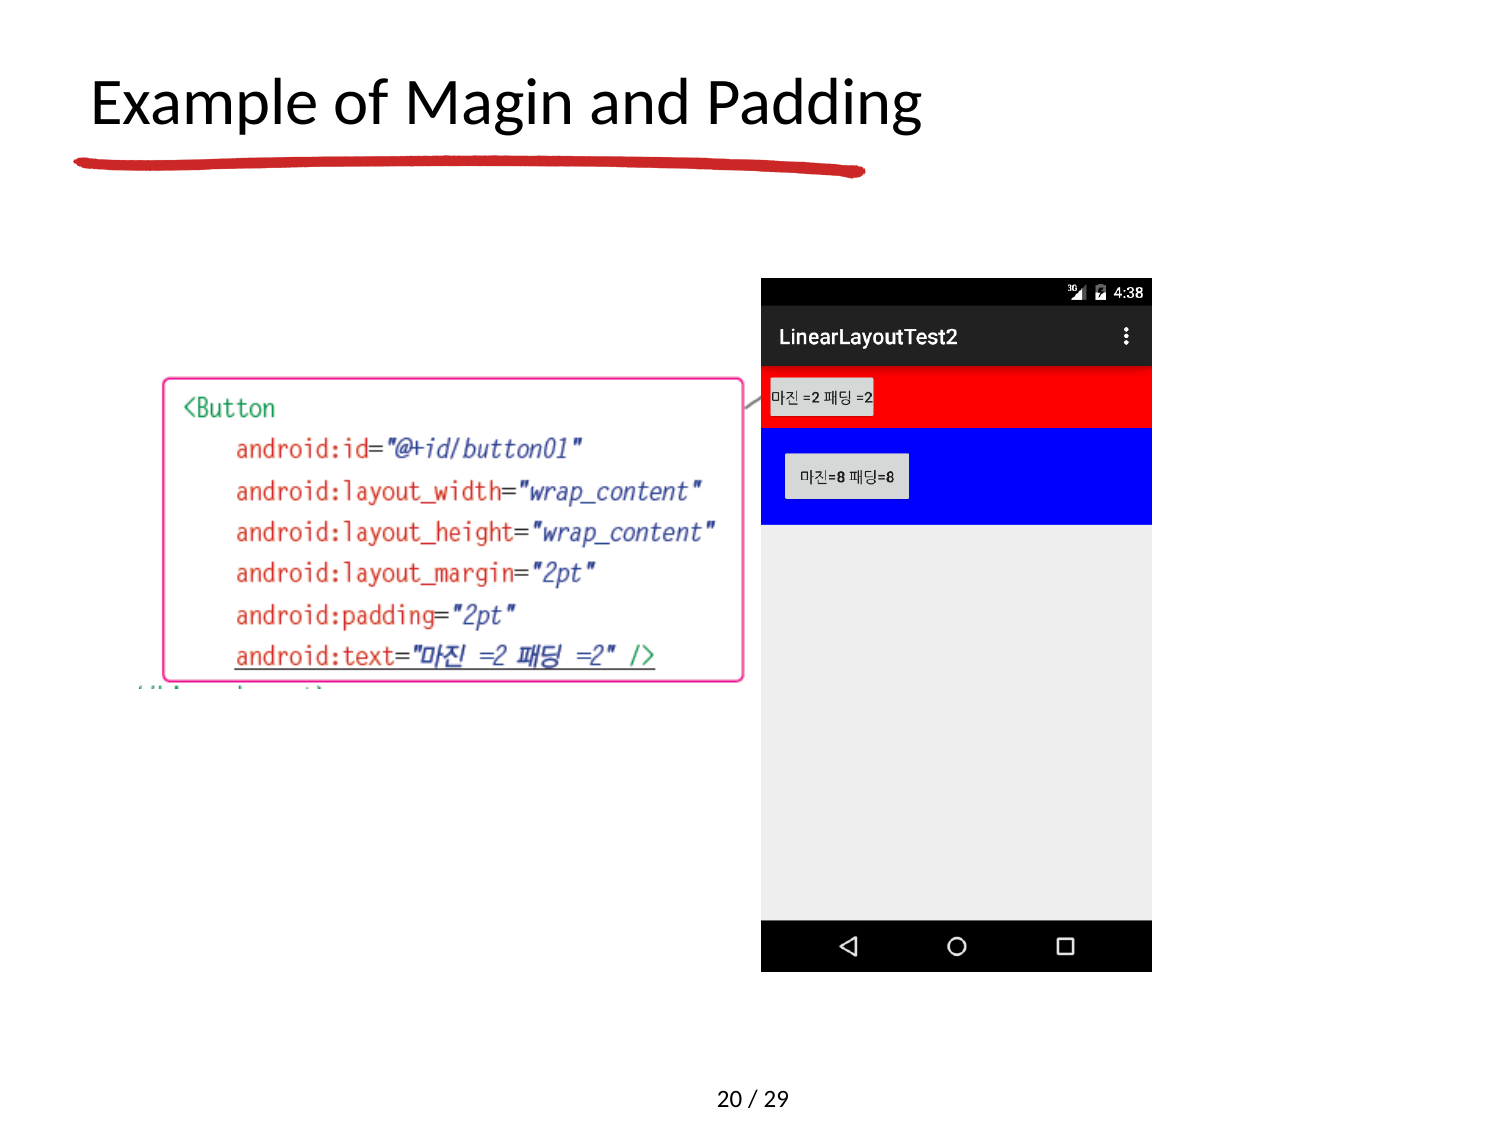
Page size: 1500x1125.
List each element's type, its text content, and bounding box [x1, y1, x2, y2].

title Example of Magin and Padding [75, 45, 1425, 150]
picture [139, 278, 1152, 973]
picture [70, 149, 875, 185]
